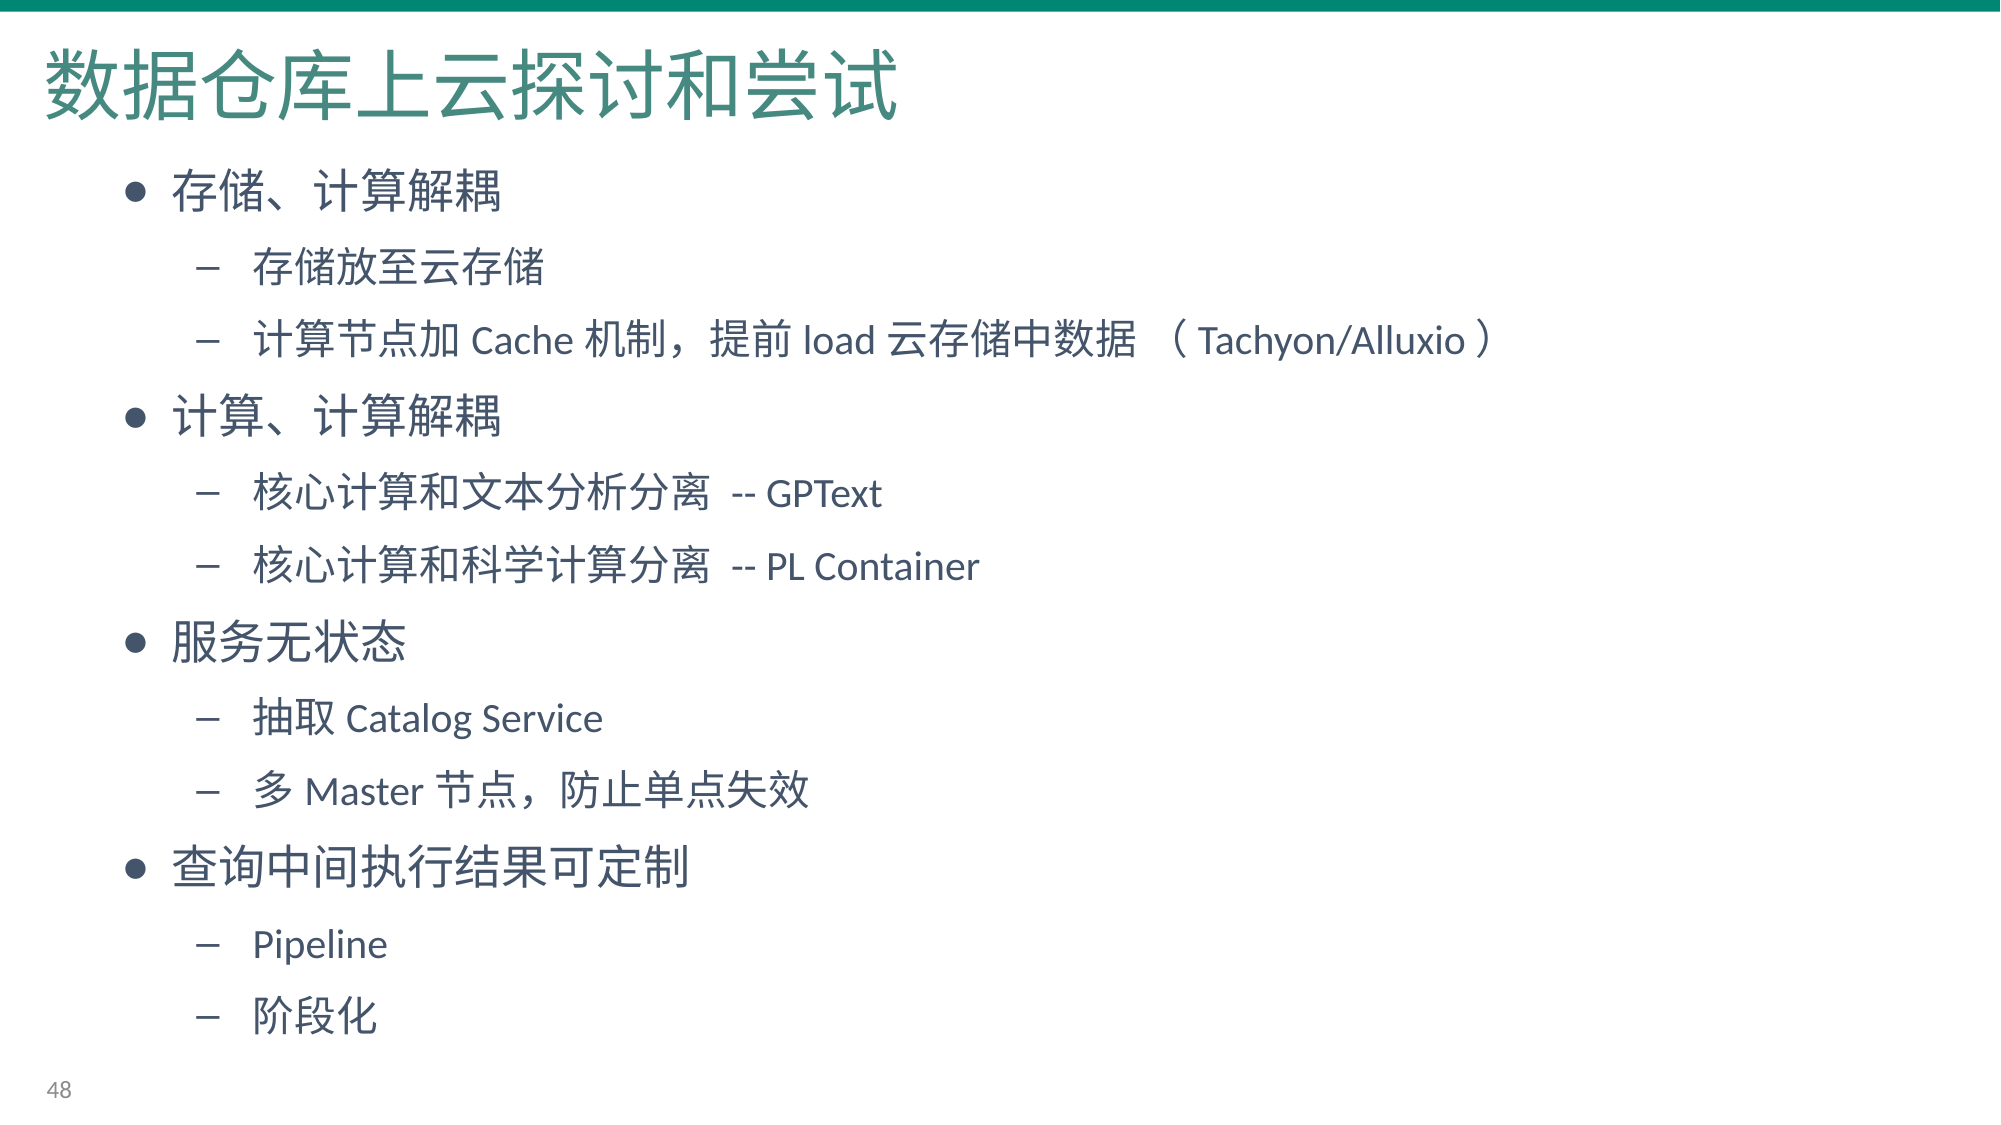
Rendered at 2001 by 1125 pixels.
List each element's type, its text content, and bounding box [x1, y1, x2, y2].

slide_number 48 [10, 1063, 93, 1124]
title 数据仓库上云探讨和尝试 [23, 37, 2000, 156]
list 存储、计算解耦 存储放至云存储 计算节点加Cache机制，提前load云存储中数据 （Tachyon/Alluxio） 计算、计算解耦 核心计算和文本分析分离 -- GPText 核心计算和科学计算分离 -- PL Container 服务无状态 抽取Catalog Service 多Master节点，防止单点失效 查询中间执行结果可定制 Pipeline 阶段化 [51, 135, 1661, 1102]
